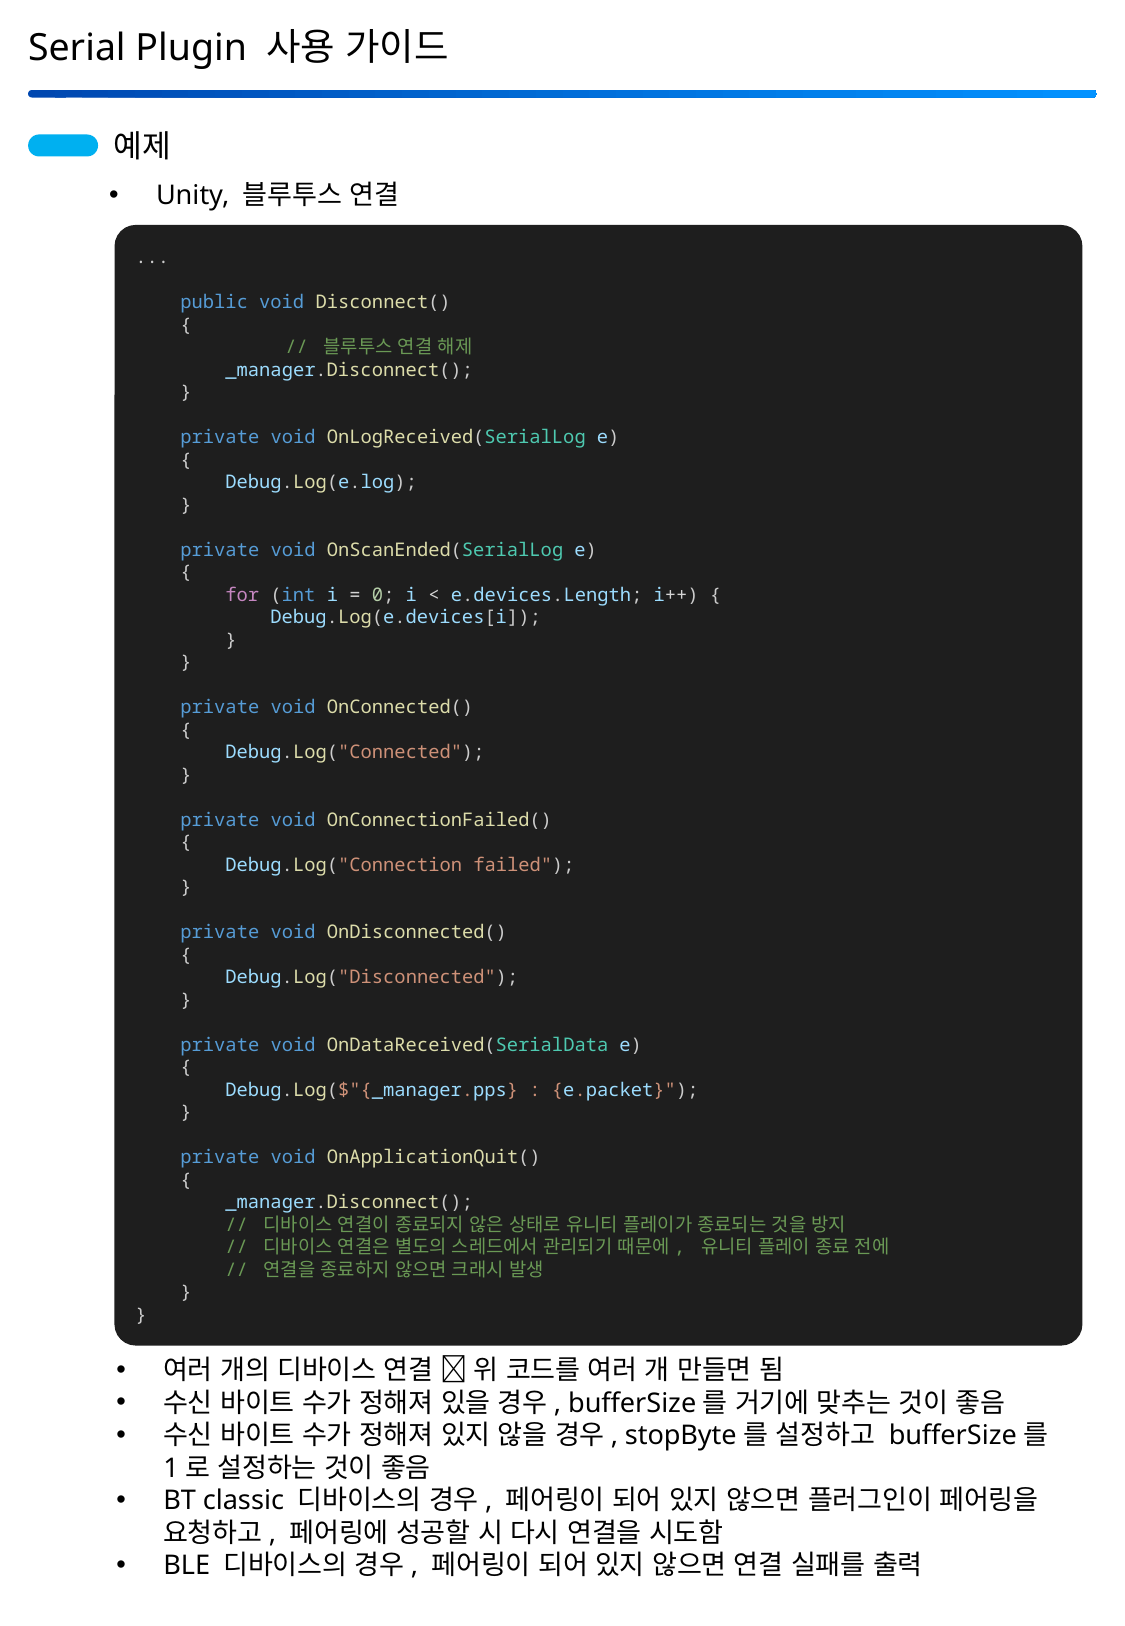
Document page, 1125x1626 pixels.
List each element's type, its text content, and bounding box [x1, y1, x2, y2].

text_box [27, 133, 100, 158]
text_box 예제 [98, 118, 186, 170]
text_box Serial Plugin 사용 가이드 [13, 15, 464, 76]
text_box ... public void Disconnect() { // 블루투스 연결 해제 _manager.Disconnect(); } private void OnLogReceived(SerialLog e) { Debug.Log(e.log); } private void OnScanEnded(SerialLog e) { for (int i = 0; i < e.devices.Length; i++) { Debug.Log(e.devices[i]); } } private void OnConnected() { Debug.Log("Connected"); } private void OnConnectionFailed() { Debug.Log("Connection failed"); } private void OnDisconnected() { Debug.Log("Disconnected"); } private void OnDataReceived(SerialData e) { Debug.Log($"{_manager.pps} : {e.packet}"); } private void OnApplicationQuit() { _manager.Disconnect(); // 디바이스 연결이 종료되지 않은 상태로 유니티 플레이가 종료되는 것을 방지 // 디바이스 연결은 별도의 스레드에서 관리되기 때문에, 유니티 플레이 종료 전에 // 연결을 종료하지 않으면 크래시 발생 } } [113, 223, 1084, 1347]
text_box [27, 88, 1098, 99]
text_box 여러 개의 디바이스 연결  위 코드를 여러 개 만들면 됨 수신 바이트 수가 정해져 있을 경우, bufferSize를 거기에 맞추는 것이 좋음 수신 바이트 수가 정해져 있지 않을 경우, stopByte를 설정하고 bufferSize를 1로 설정하는 것이 좋음 BT classic 디바이스의 경우, 페어링이 되어 있지 않으면 플러그인이 페어링을 요청하고, 페어링에 성공할 시 다시 연결을 시도함 BLE 디바이스의 경우, 페어링이 되어 있지 않으면 연결 실패를 출력 [101, 1345, 1063, 1588]
text_box Unity, 블루투스 연결 [94, 170, 414, 218]
